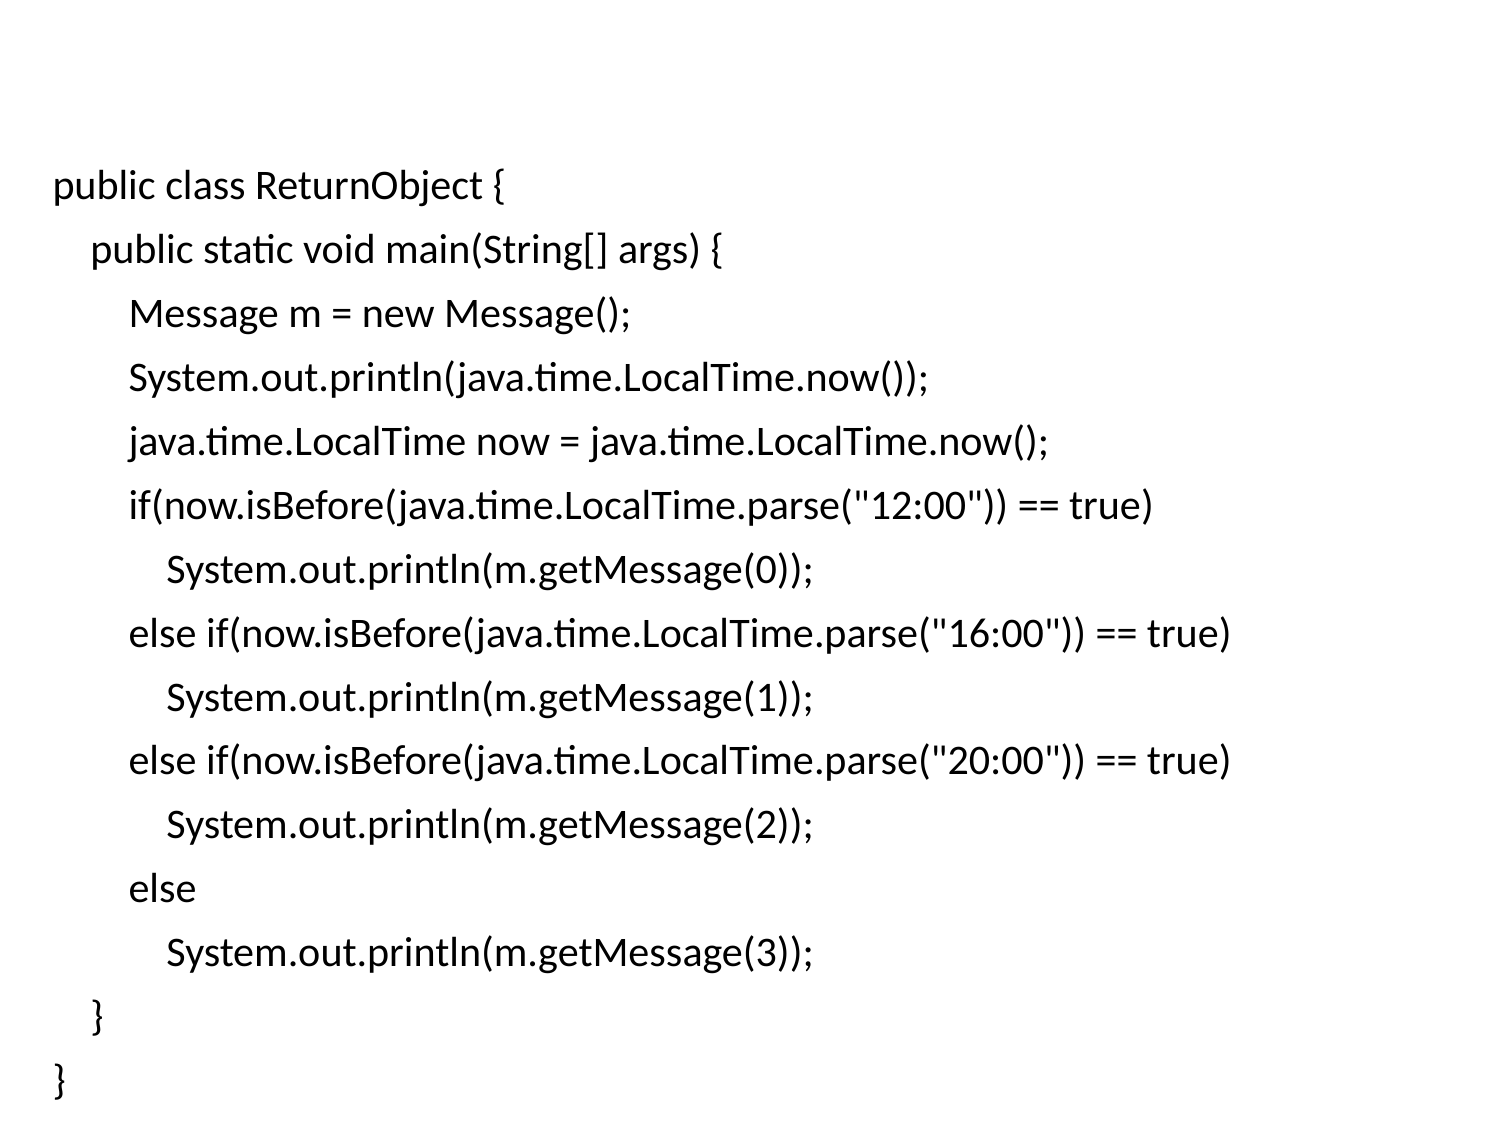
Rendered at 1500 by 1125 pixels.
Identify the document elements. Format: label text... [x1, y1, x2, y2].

list public class ReturnObject { public static void main(String[] args) { Message m = new Message(); System.out.println(java.time.LocalTime.now()); java.time.LocalTime now = java.time.LocalTime.now(); if(now.isBefore(java.time.LocalTime.parse("12:00")) == true) System.out.println(m.getMessage(0)); else if(now.isBefore(java.time.LocalTime.parse("16:00")) == true) System.out.println(m.getMessage(1)); else if(now.isBefore(java.time.LocalTime.parse("20:00")) == true) System.out.println(m.getMessage(2)); else System.out.println(m.getMessage(3)); } } [37, 149, 1463, 1125]
